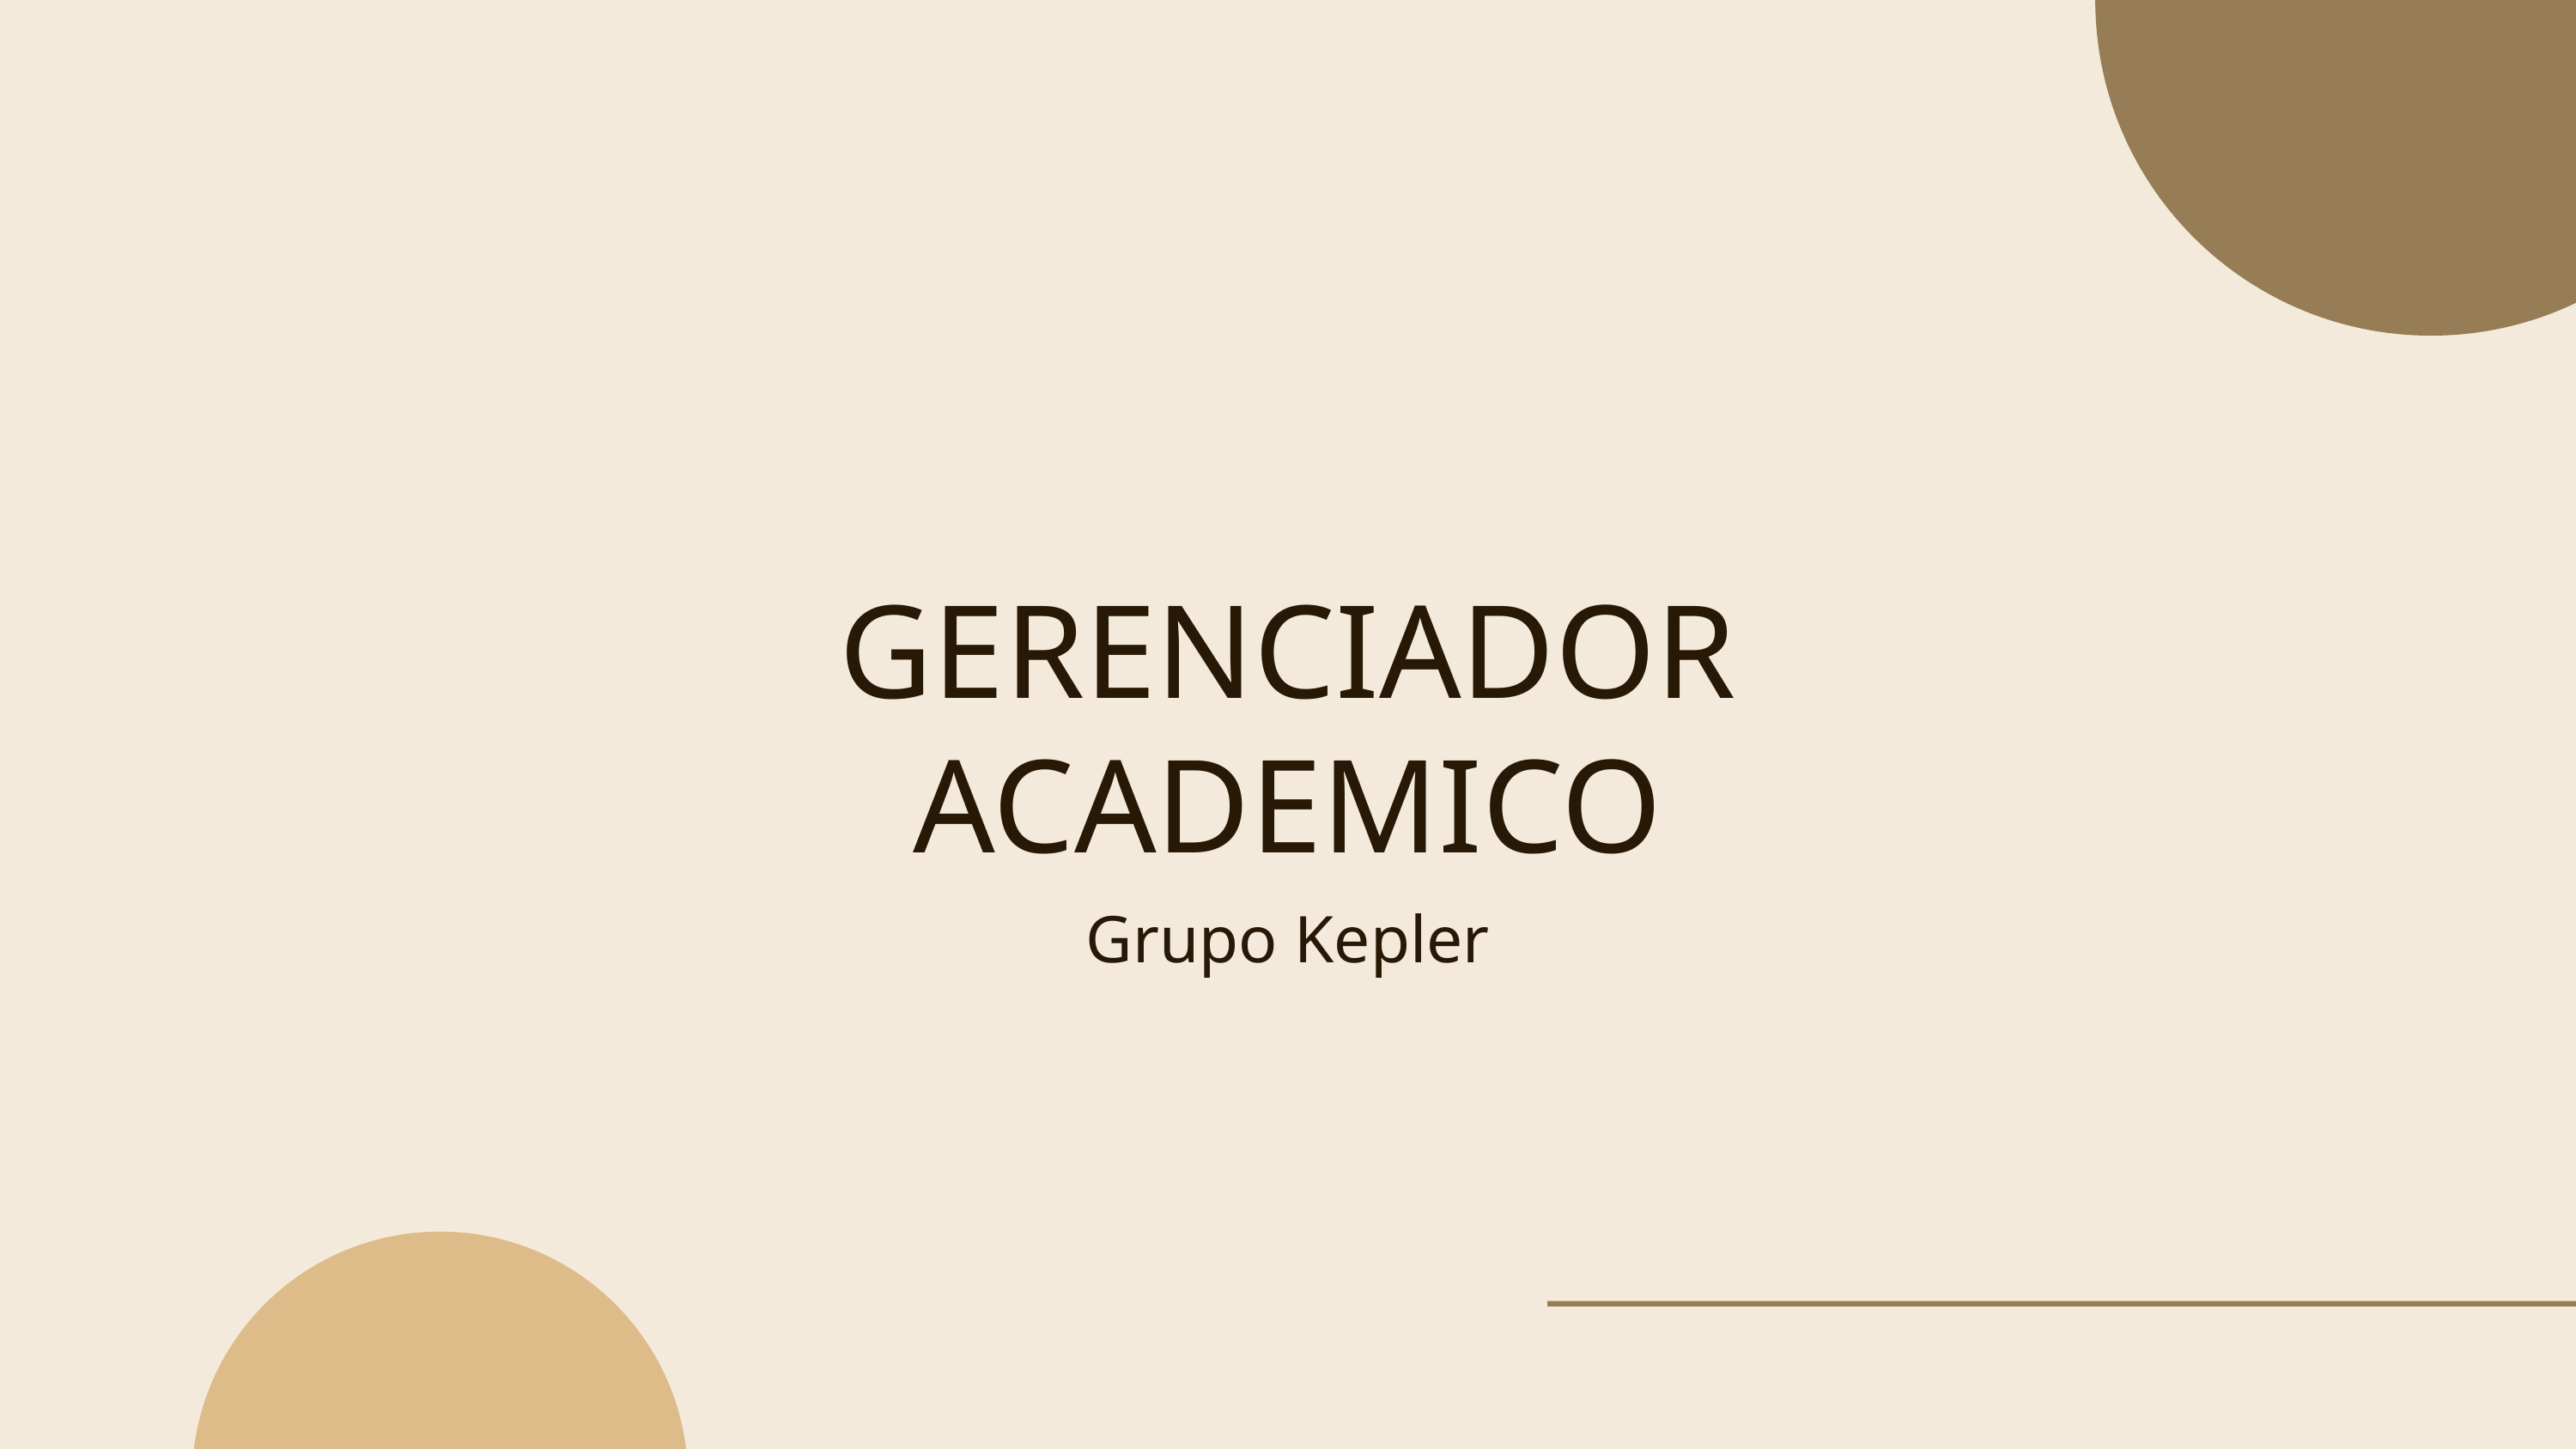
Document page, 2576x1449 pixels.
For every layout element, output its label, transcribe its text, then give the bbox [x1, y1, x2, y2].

text_box Grupo Kepler [527, 911, 2049, 976]
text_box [2094, 0, 2576, 336]
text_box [191, 1231, 689, 1449]
text_box GERENCIADOR ACADEMICO [478, 570, 2098, 879]
